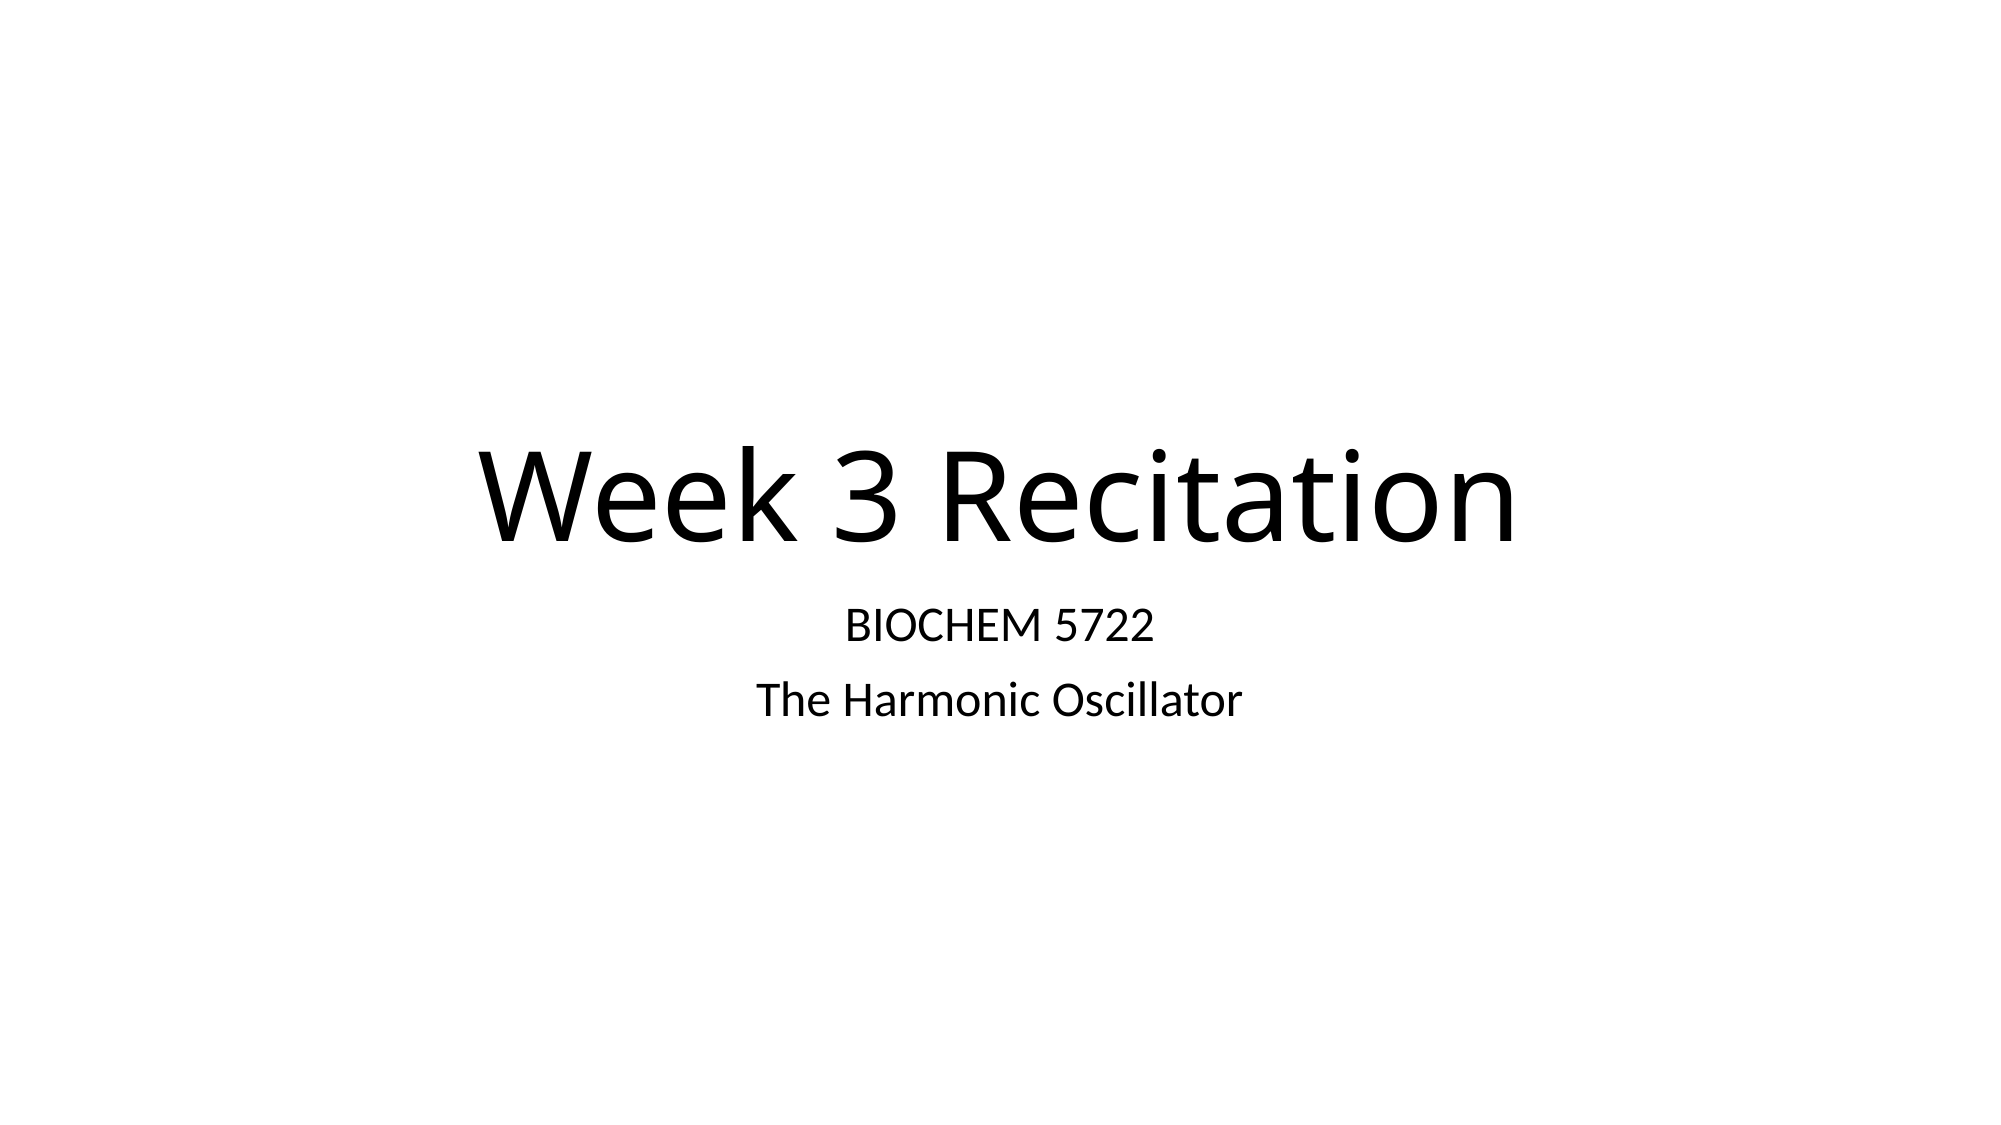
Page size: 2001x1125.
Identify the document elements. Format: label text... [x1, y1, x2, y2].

title Week 3 Recitation [249, 184, 1750, 576]
subtitle BIOCHEM 5722 The Harmonic Oscillator [249, 590, 1750, 863]
